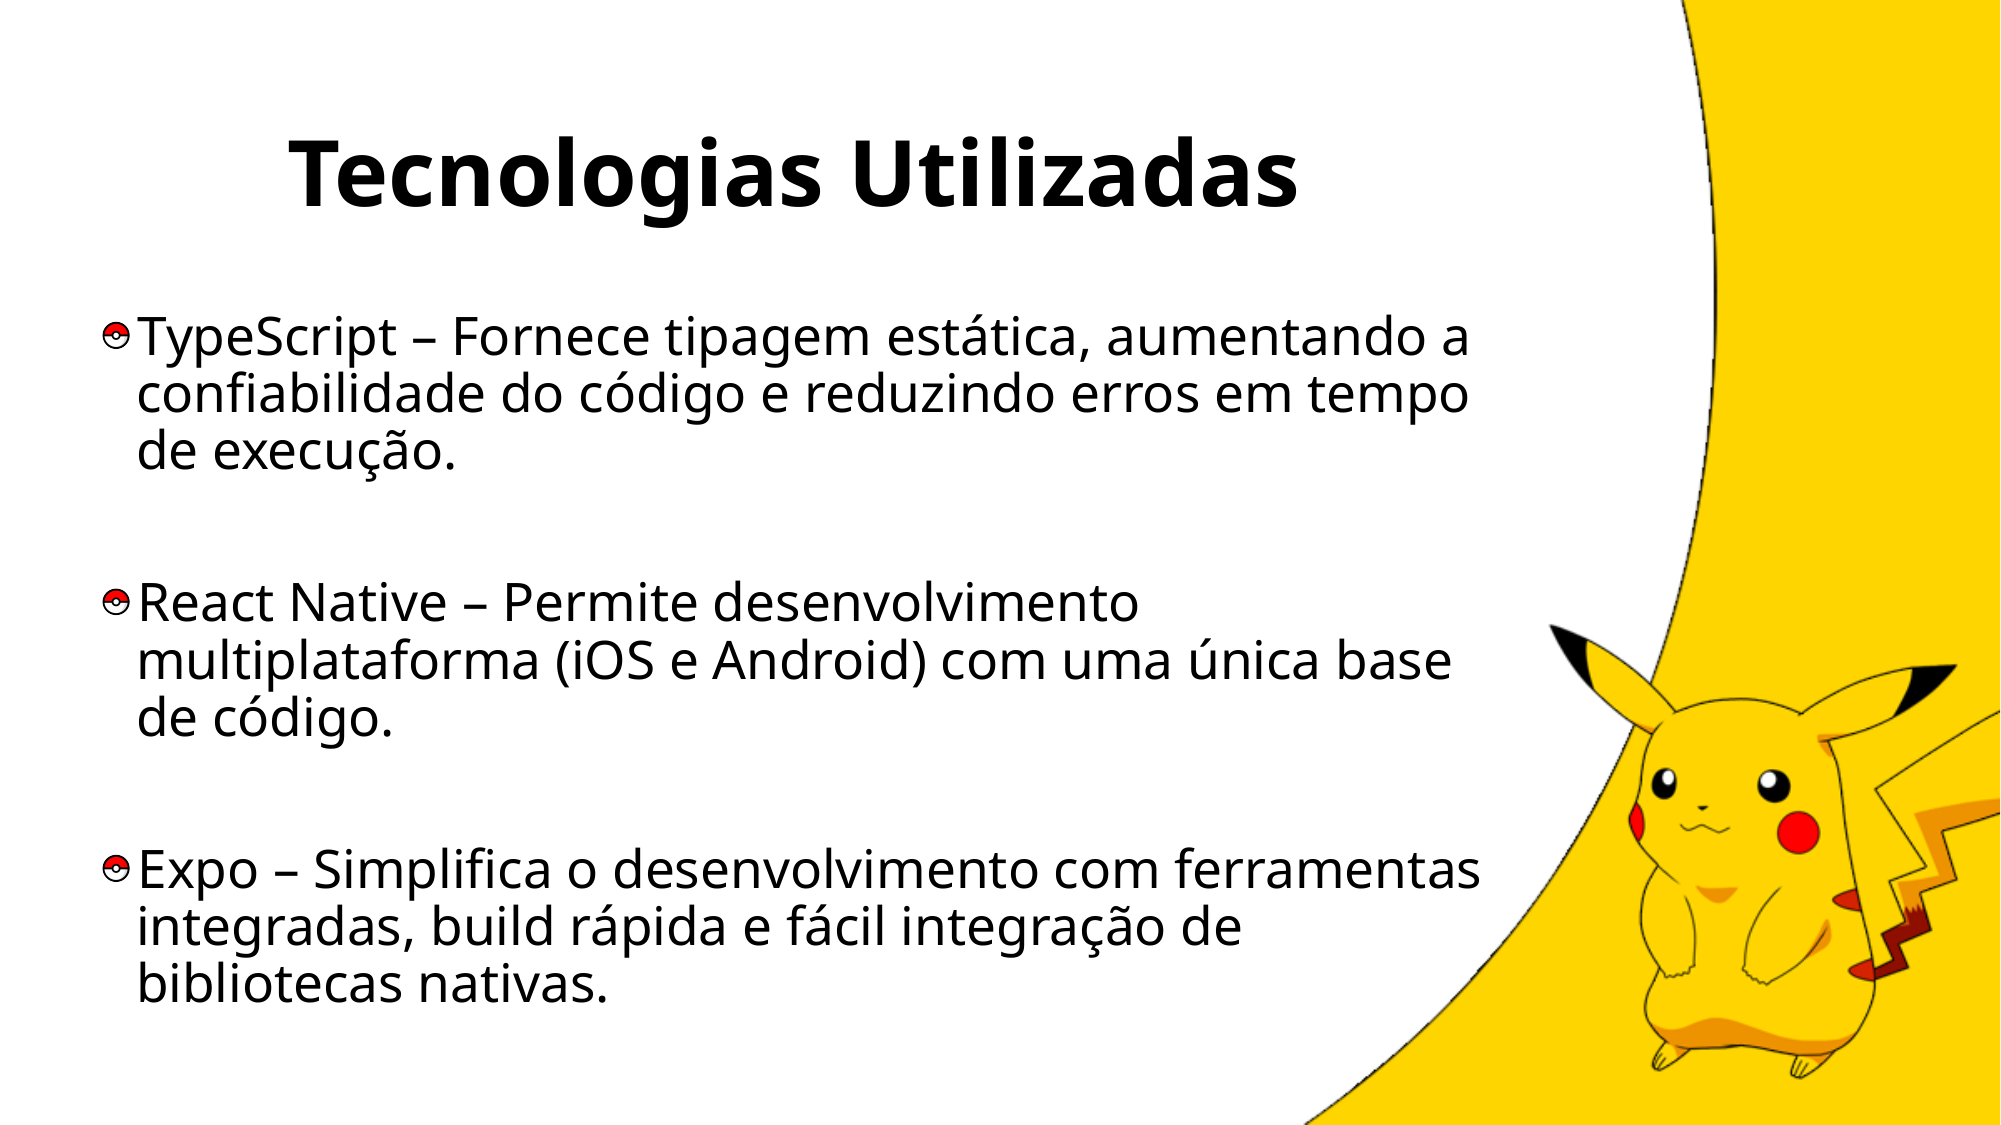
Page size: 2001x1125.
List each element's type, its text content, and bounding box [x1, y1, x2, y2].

title Tecnologias Utilizadas [87, 68, 1502, 286]
list TypeScript – Fornece tipagem estática, aumentando a confiabilidade do código e reduzindo erros em tempo de execução. React Native – Permite desenvolvimento multiplataforma (iOS e Android) com uma única base de código. Expo – Simplifica o desenvolvimento com ferramentas integradas, build rápida e fácil integração de bibliotecas nativas. [87, 302, 1502, 1022]
picture [0, 0, 2001, 1125]
